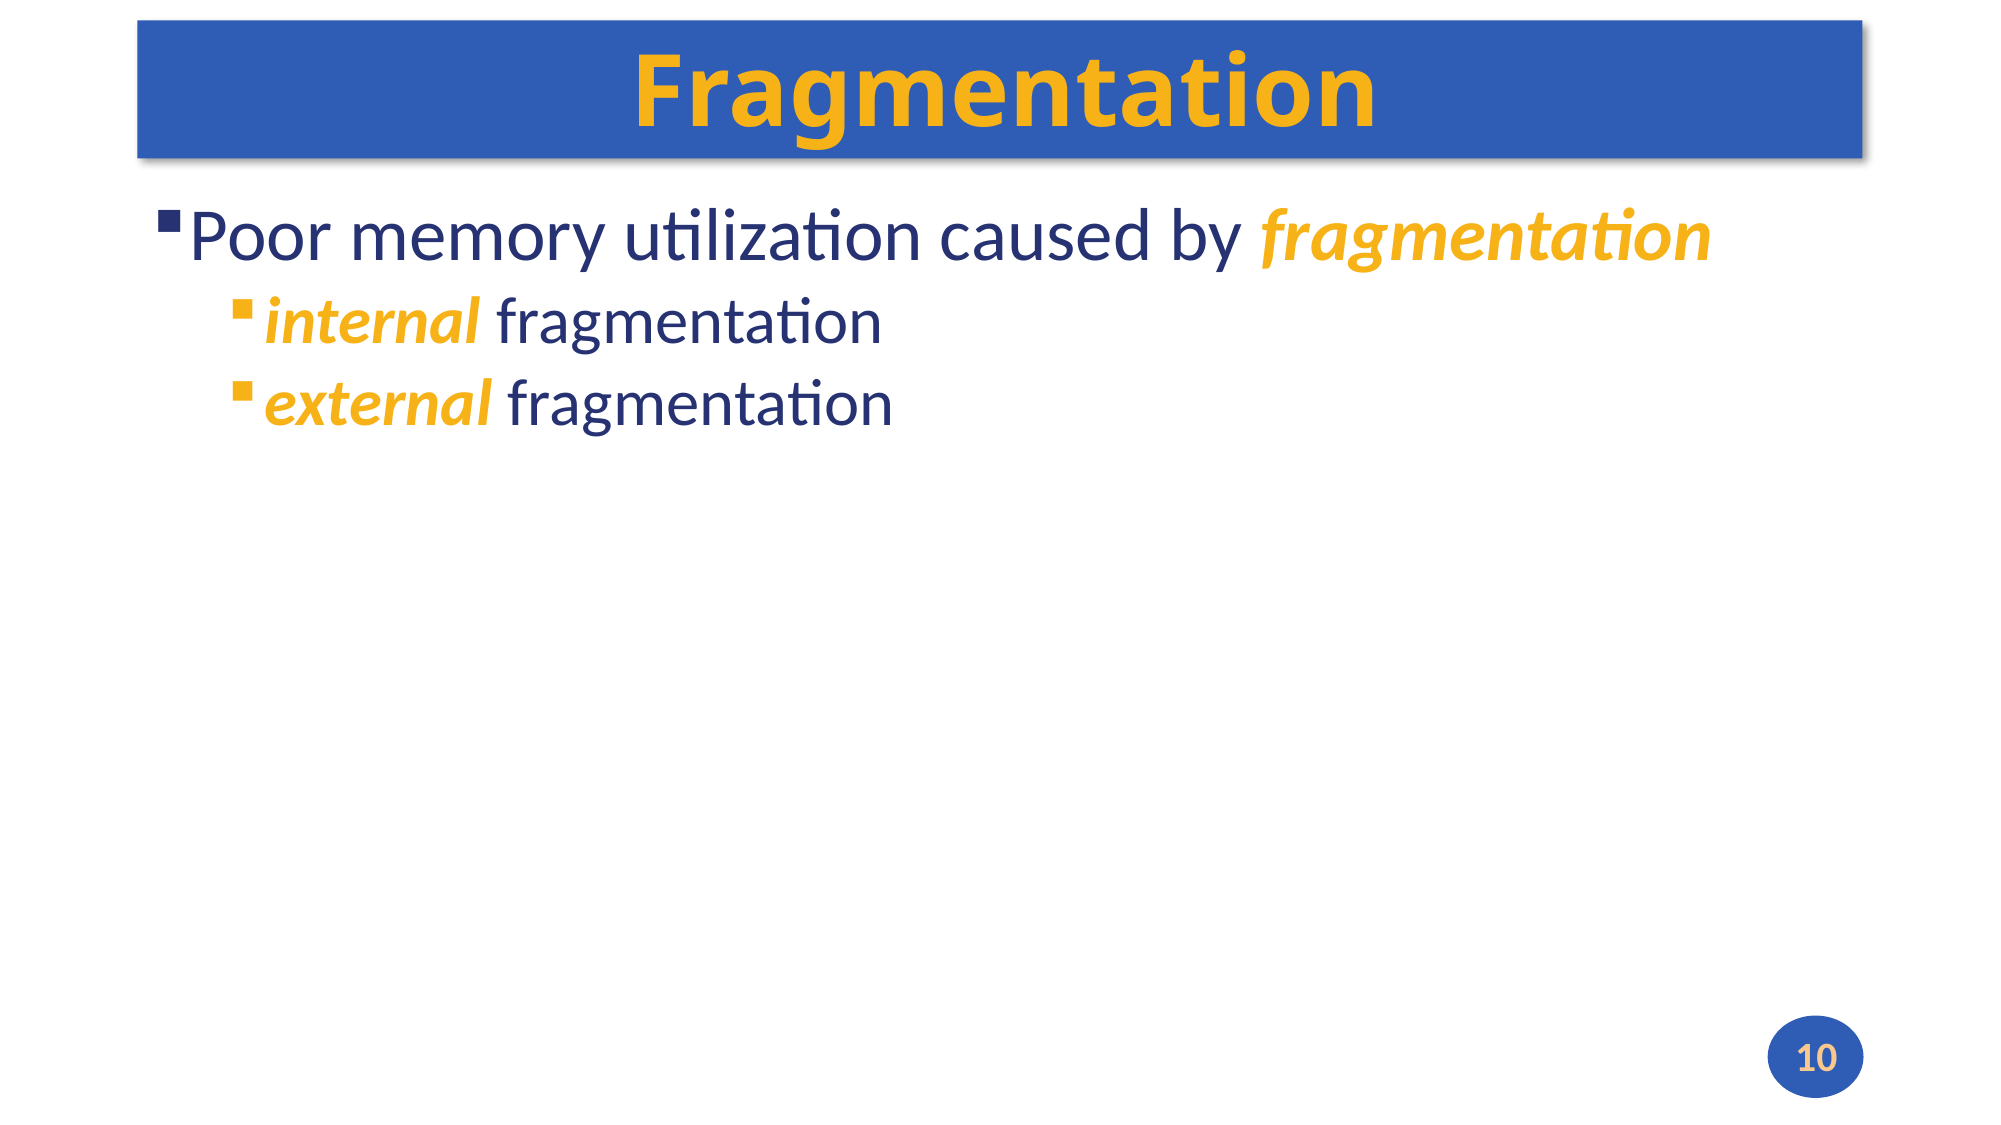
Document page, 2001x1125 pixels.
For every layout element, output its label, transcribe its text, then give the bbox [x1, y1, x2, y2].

list Poor memory utilization caused by fragmentation internal fragmentation external fragmentation [137, 193, 1863, 1014]
title Fragmentation [137, 17, 1863, 156]
slide_number 10 [1767, 1015, 1866, 1095]
